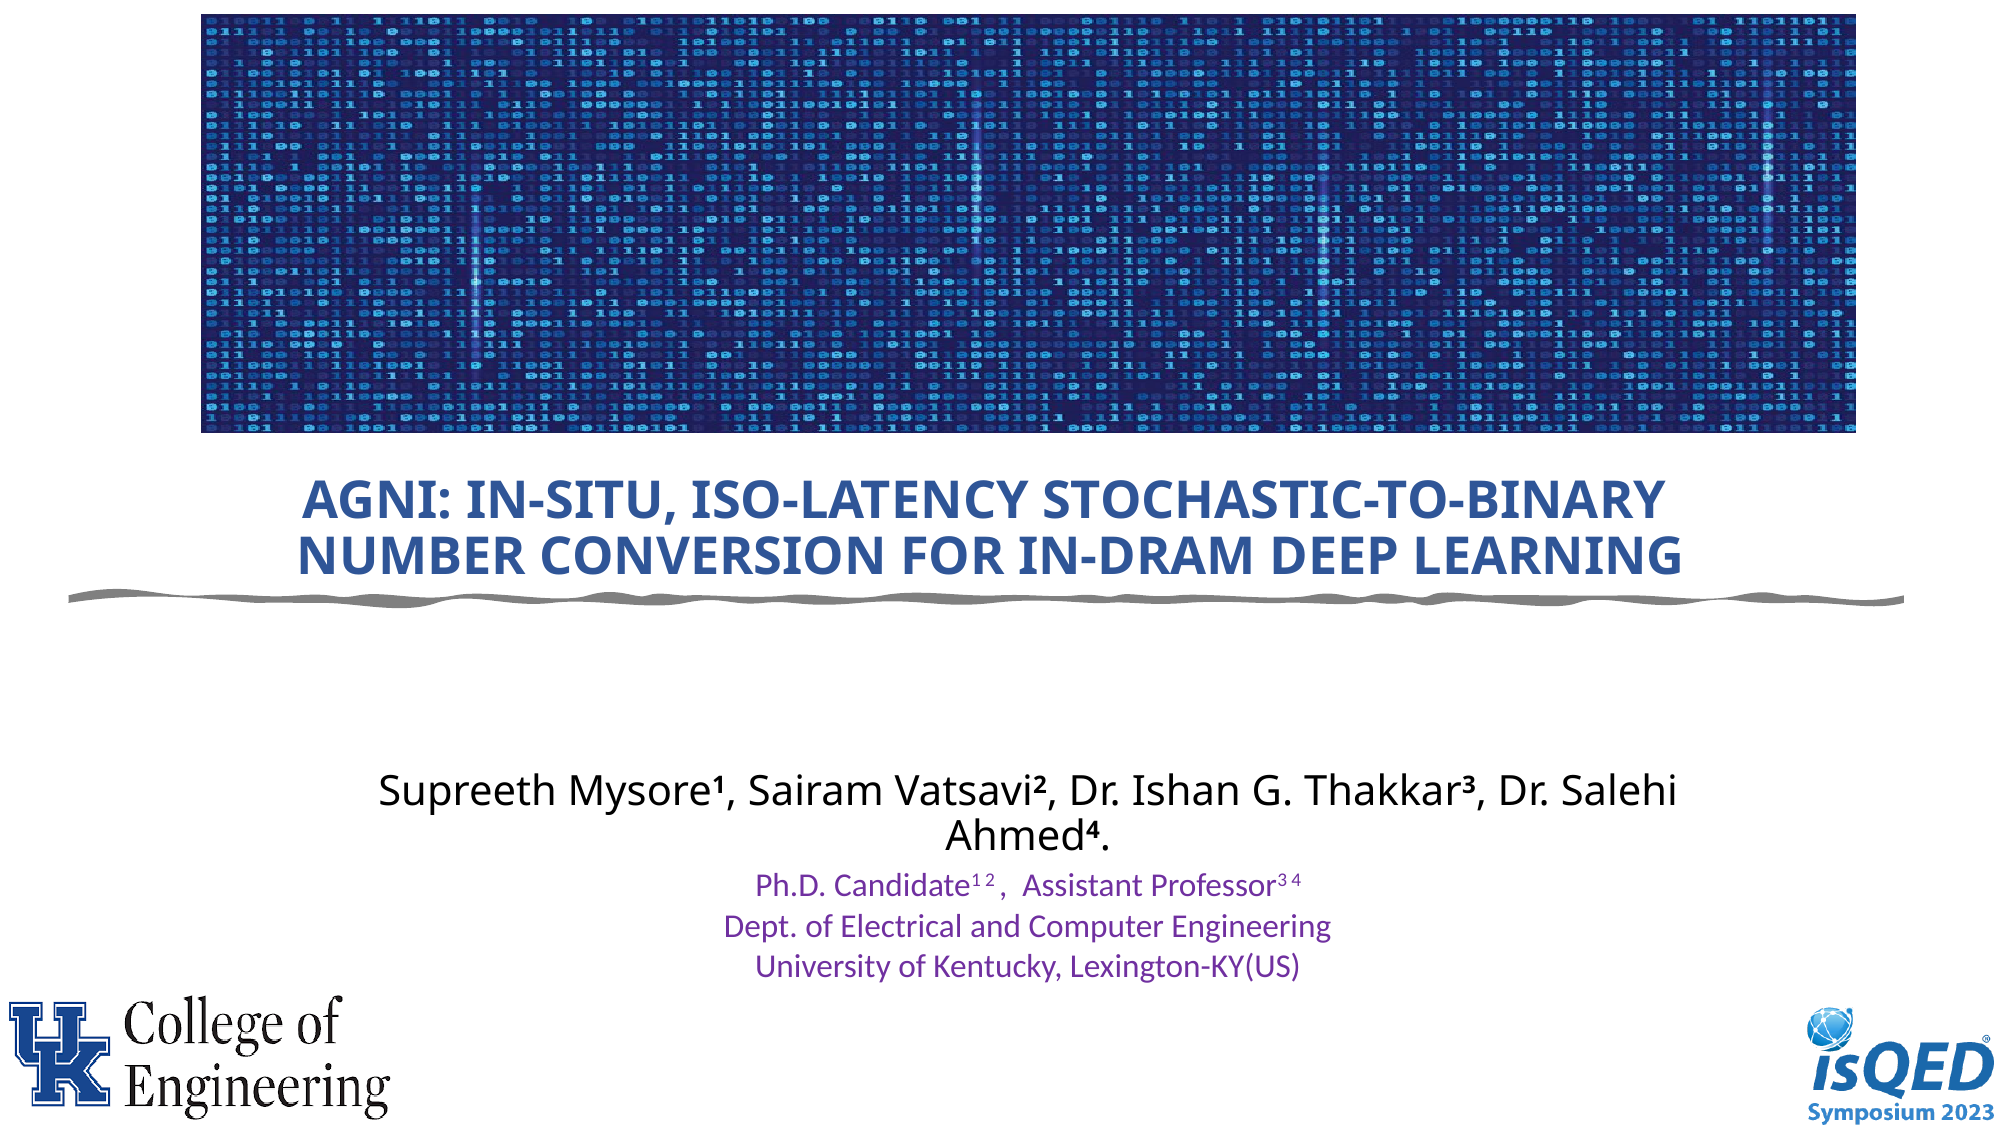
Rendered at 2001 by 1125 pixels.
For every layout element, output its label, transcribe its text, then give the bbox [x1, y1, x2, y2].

title AGNI: IN-SITU, ISO-LATENCY STOCHASTIC-TO-BINARY NUMBER CONVERSION FOR IN-DRAM DEEP LEARNING [134, 464, 1849, 595]
picture [1804, 1005, 1995, 1125]
text_box [67, 588, 1905, 611]
picture [9, 991, 414, 1125]
picture [201, 14, 1856, 433]
subtitle Supreeth Mysore1, Sairam Vatsavi2, Dr. Ishan G. Thakkar3, Dr. Salehi Ahmed4. Ph.D. Candidate1 2 , Assistant Professor3 4 Dept. of Electrical and Computer Engineering University of Kentucky, Lexington-KY(US) [278, 761, 1779, 1034]
